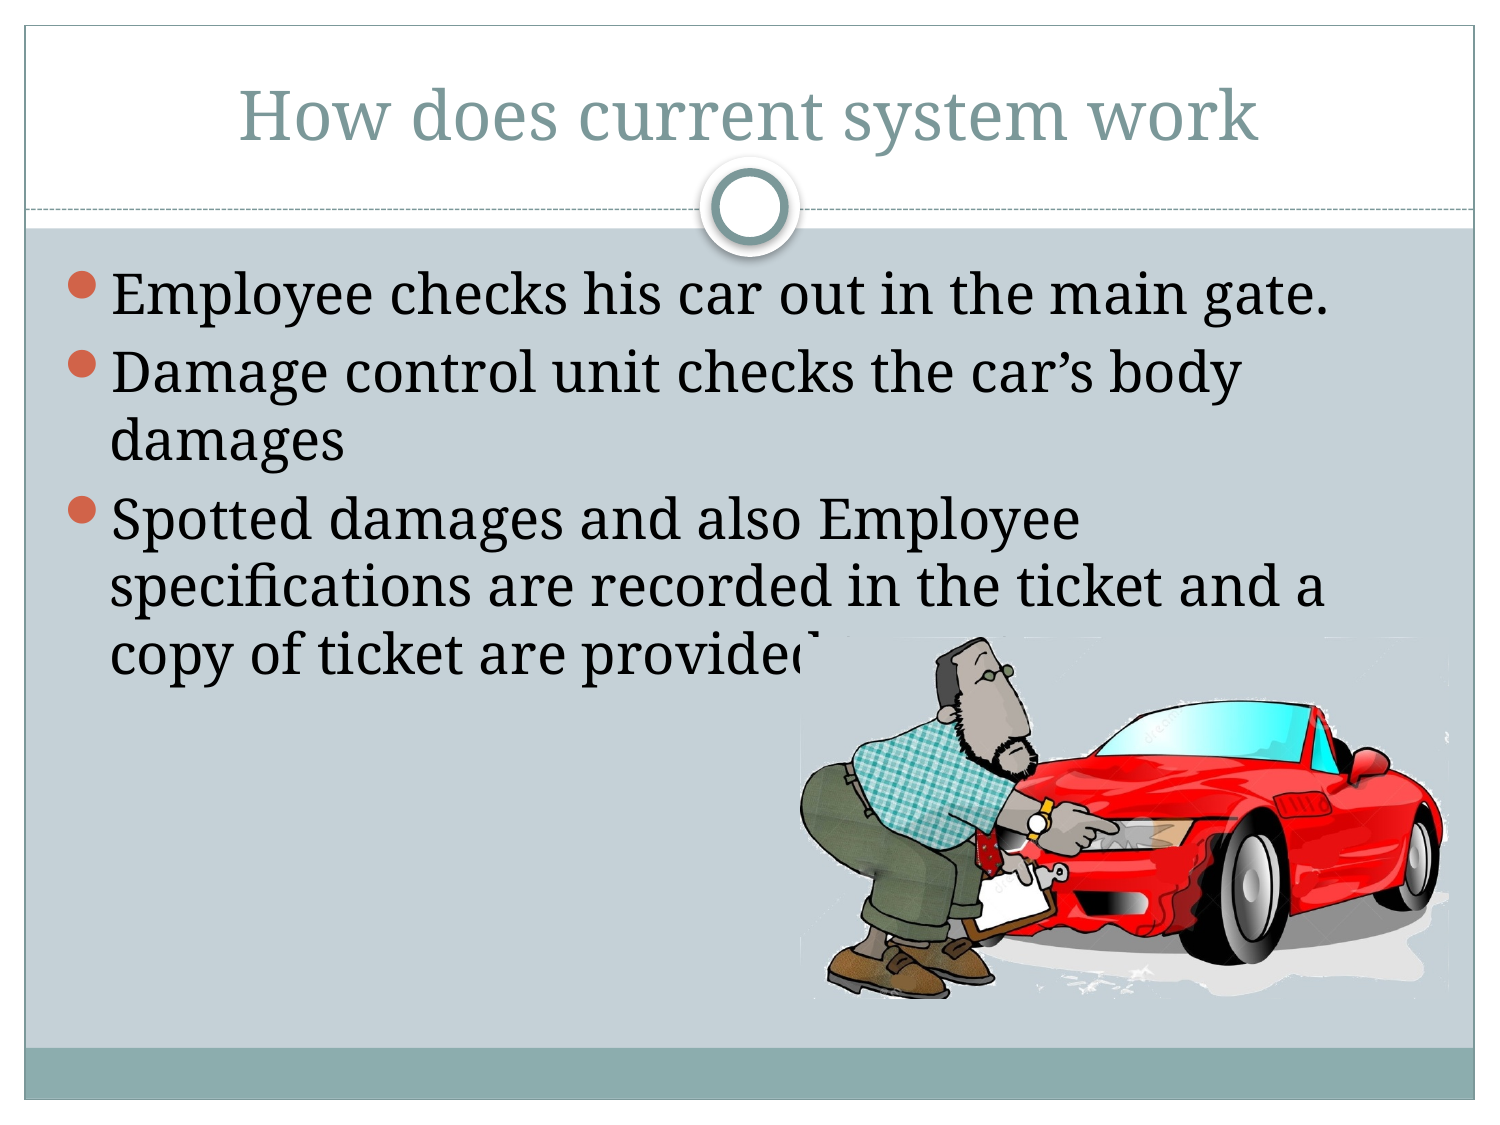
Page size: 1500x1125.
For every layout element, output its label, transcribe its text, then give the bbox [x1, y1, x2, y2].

list Employee checks his car out in the main gate. Damage control unit checks the car’s body damages Spotted damages and also Employee specifications are recorded in the ticket and a copy of ticket are provided to customer [49, 250, 1445, 1001]
title How does current system work [49, 37, 1450, 162]
picture [799, 637, 1449, 1000]
